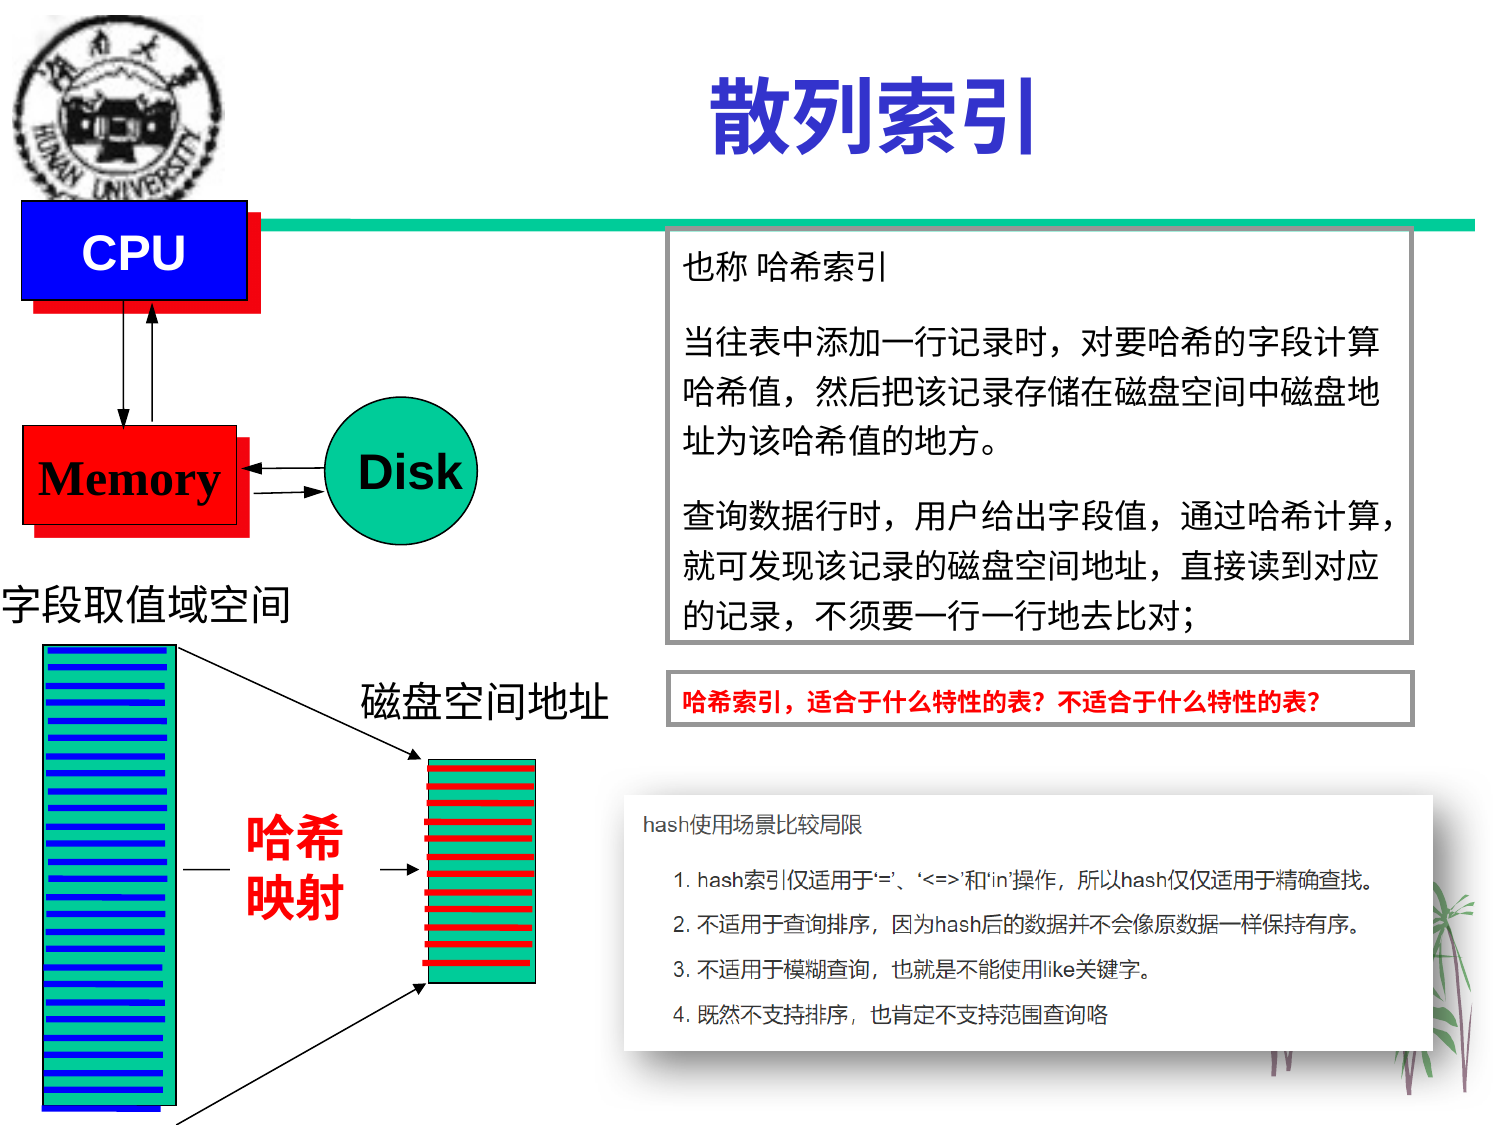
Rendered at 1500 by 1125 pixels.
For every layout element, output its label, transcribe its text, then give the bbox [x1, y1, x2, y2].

text_box Disk [342, 432, 478, 508]
text_box CPU [21, 201, 247, 301]
text_box [117, 300, 130, 430]
text_box 哈希索引，适合于什么特性的表？不适合于什么特性的表？ [668, 672, 1413, 725]
title 散列索引 [312, 20, 1438, 209]
text_box 字段取值域空间 [0, 571, 396, 637]
text_box 也称 哈希索引 当往表中添加一行记录时，对要哈希的字段计算哈希值，然后把该记录存储在磁盘空间中磁盘地址为该哈希值的地方。 查询数据行时，用户给出字段值，通过哈希计算，就可发现该记录的磁盘空间地址，直接读到对应的记录，不须要一行一行地去比对； [667, 228, 1412, 643]
text_box 磁盘空间地址 [360, 668, 636, 734]
text_box Memory [23, 425, 237, 525]
picture [12, 15, 225, 225]
text_box 哈希映射 [230, 798, 380, 934]
text_box [324, 397, 467, 545]
picture [624, 795, 1433, 1051]
text_box [428, 759, 536, 983]
text_box [145, 302, 159, 422]
text_box [176, 983, 427, 1125]
text_box [178, 647, 422, 760]
text_box [241, 462, 325, 475]
text_box [380, 863, 420, 876]
text_box [42, 645, 177, 1106]
text_box [253, 485, 325, 499]
